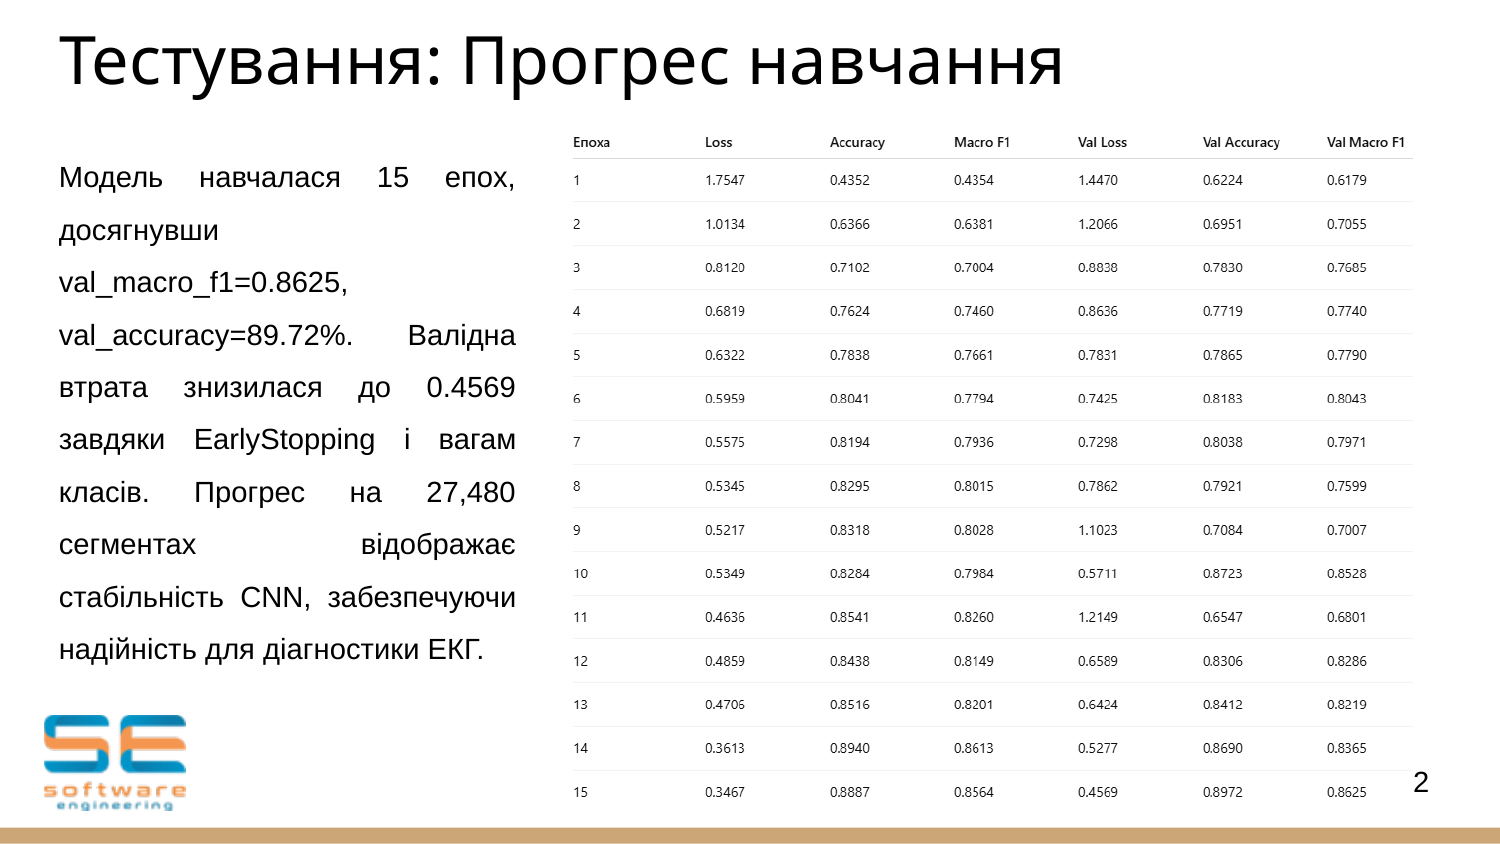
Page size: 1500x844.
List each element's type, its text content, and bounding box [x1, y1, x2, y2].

picture [571, 133, 1414, 807]
text_box 12 [1418, 755, 1500, 806]
text_box Модель навчалася 15 епох, досягнувши val_macro_f1=0.8625, val_accuracy=89.72%. Валідна втрата знизилася до 0.4569 завдяки EarlyStopping і вагам класів. Прогрес на 27,480 сегментах відображає стабільність CNN, забезпечуючи надійність для діагностики ЕКГ. [44, 133, 532, 673]
picture [43, 714, 186, 811]
title Тестування: Прогрес навчання [44, 0, 1442, 113]
